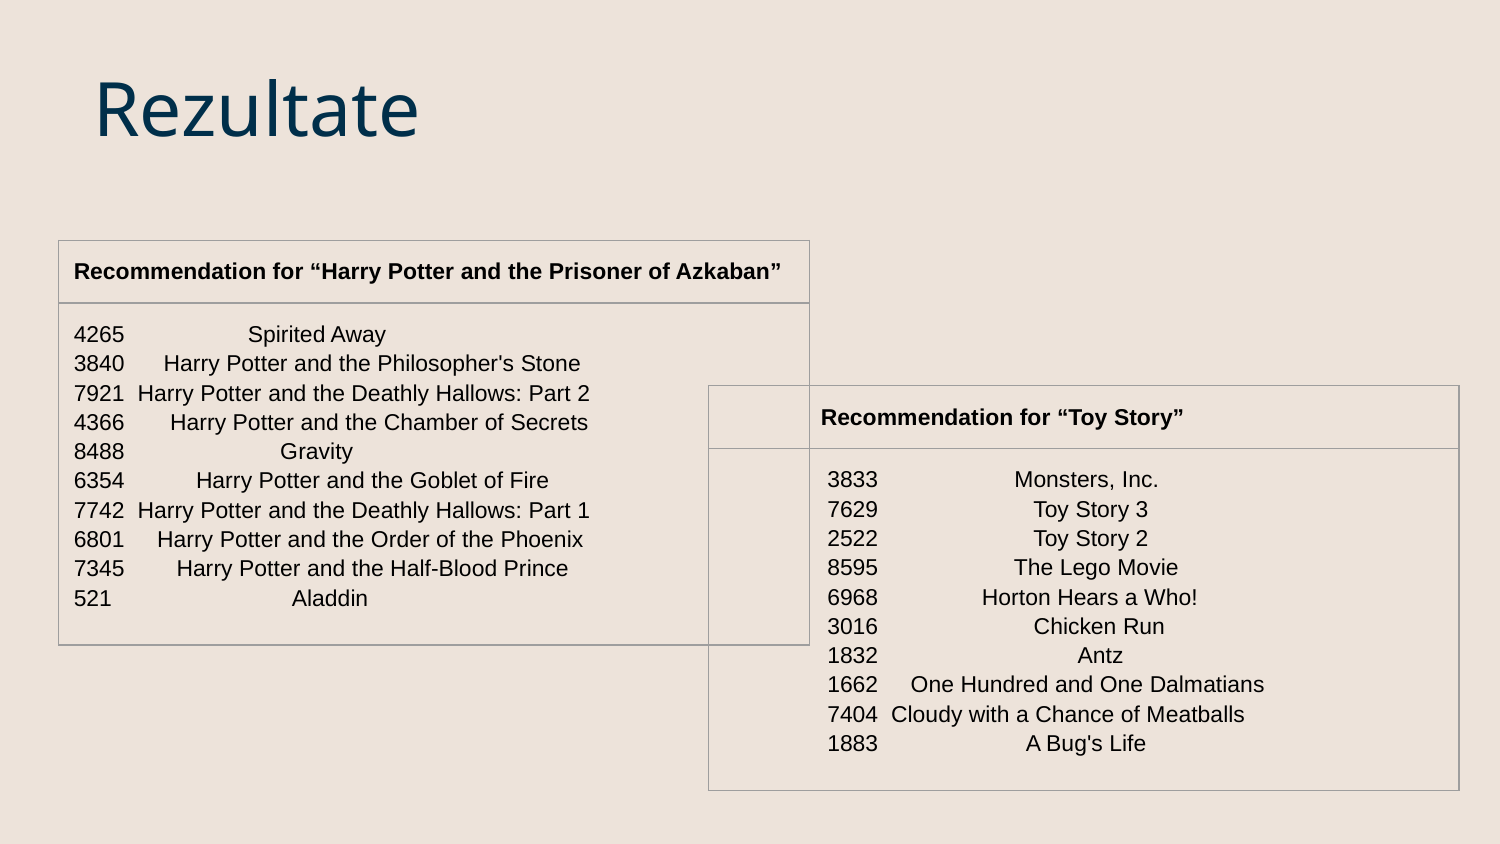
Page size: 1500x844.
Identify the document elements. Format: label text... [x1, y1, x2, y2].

table_header Recommendation for “Harry Potter and the Prisoner of Azkaban” [59, 241, 809, 302]
table_cell 3833 Monsters, Inc. 7629 Toy Story 3 2522 Toy Story 2 8595 The Lego Movie 6968 Horton Hears a Who! 3016 Chicken Run 1832 Antz 1662 One Hundred and One Dalmatians 7404 Cloudy with a Chance of Meatballs 1883 A Bug's Life [709, 449, 1458, 790]
table_cell 4265 Spirited Away 3840 Harry Potter and the Philosopher's Stone 7921 Harry Potter and the Deathly Hallows: Part 2 4366 Harry Potter and the Chamber of Secrets 8488 Gravity 6354 Harry Potter and the Goblet of Fire 7742 Harry Potter and the Deathly Hallows: Part 1 6801 Harry Potter and the Order of the Phoenix 7345 Harry Potter and the Half-Blood Prince 521 Aladdin [59, 304, 809, 644]
table_header Recommendation for “Toy Story” [709, 386, 1458, 448]
title Rezultate [78, 37, 1104, 175]
